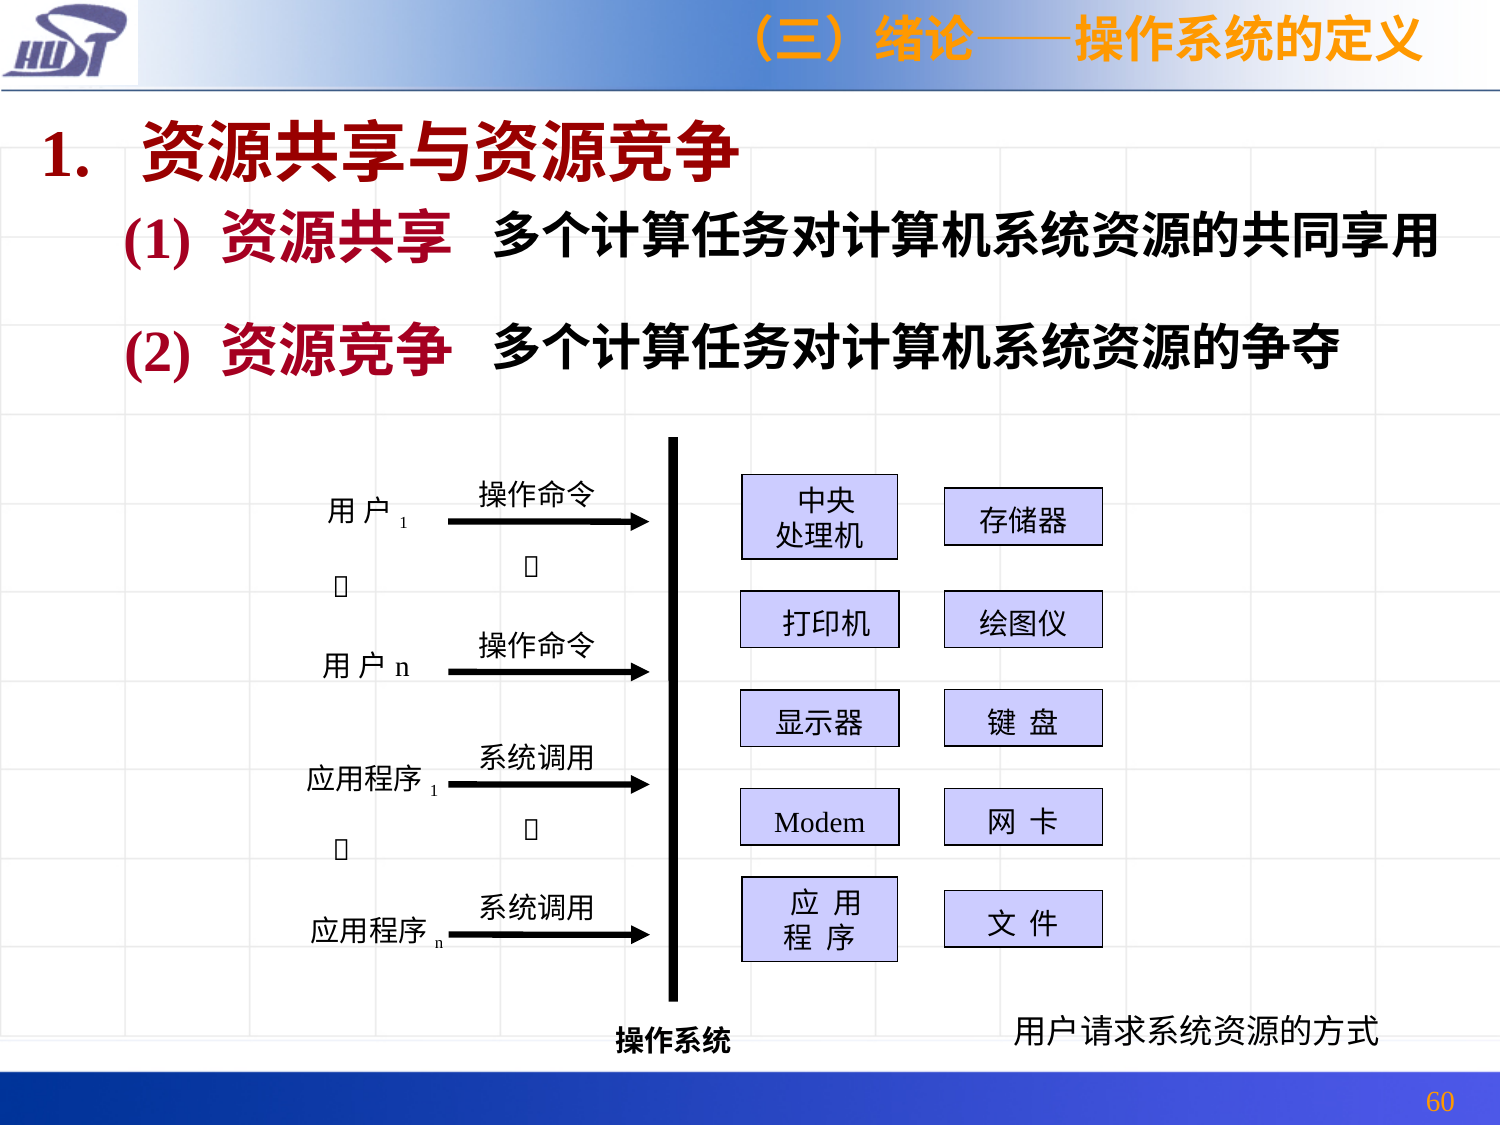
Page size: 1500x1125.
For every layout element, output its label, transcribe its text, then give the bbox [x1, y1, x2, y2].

text_box (2) 资源竞争 [109, 291, 484, 391]
text_box 用户请求系统资源的方式 [1103, 1003, 1431, 1058]
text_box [277, 437, 1103, 1065]
text_box 多个计算任务对计算机系统资源的共同享用 [527, 184, 1475, 272]
text_box 多个计算任务对计算机系统资源的争夺 [484, 296, 1371, 384]
text_box 60 [1381, 1067, 1500, 1125]
text_box 1. 资源共享与资源竞争 [25, 86, 1088, 198]
text_box (1) 资源共享 [109, 179, 527, 278]
picture [0, 0, 1500, 1125]
text_box （三）绪论——操作系统的定义 [62, 6, 1440, 76]
